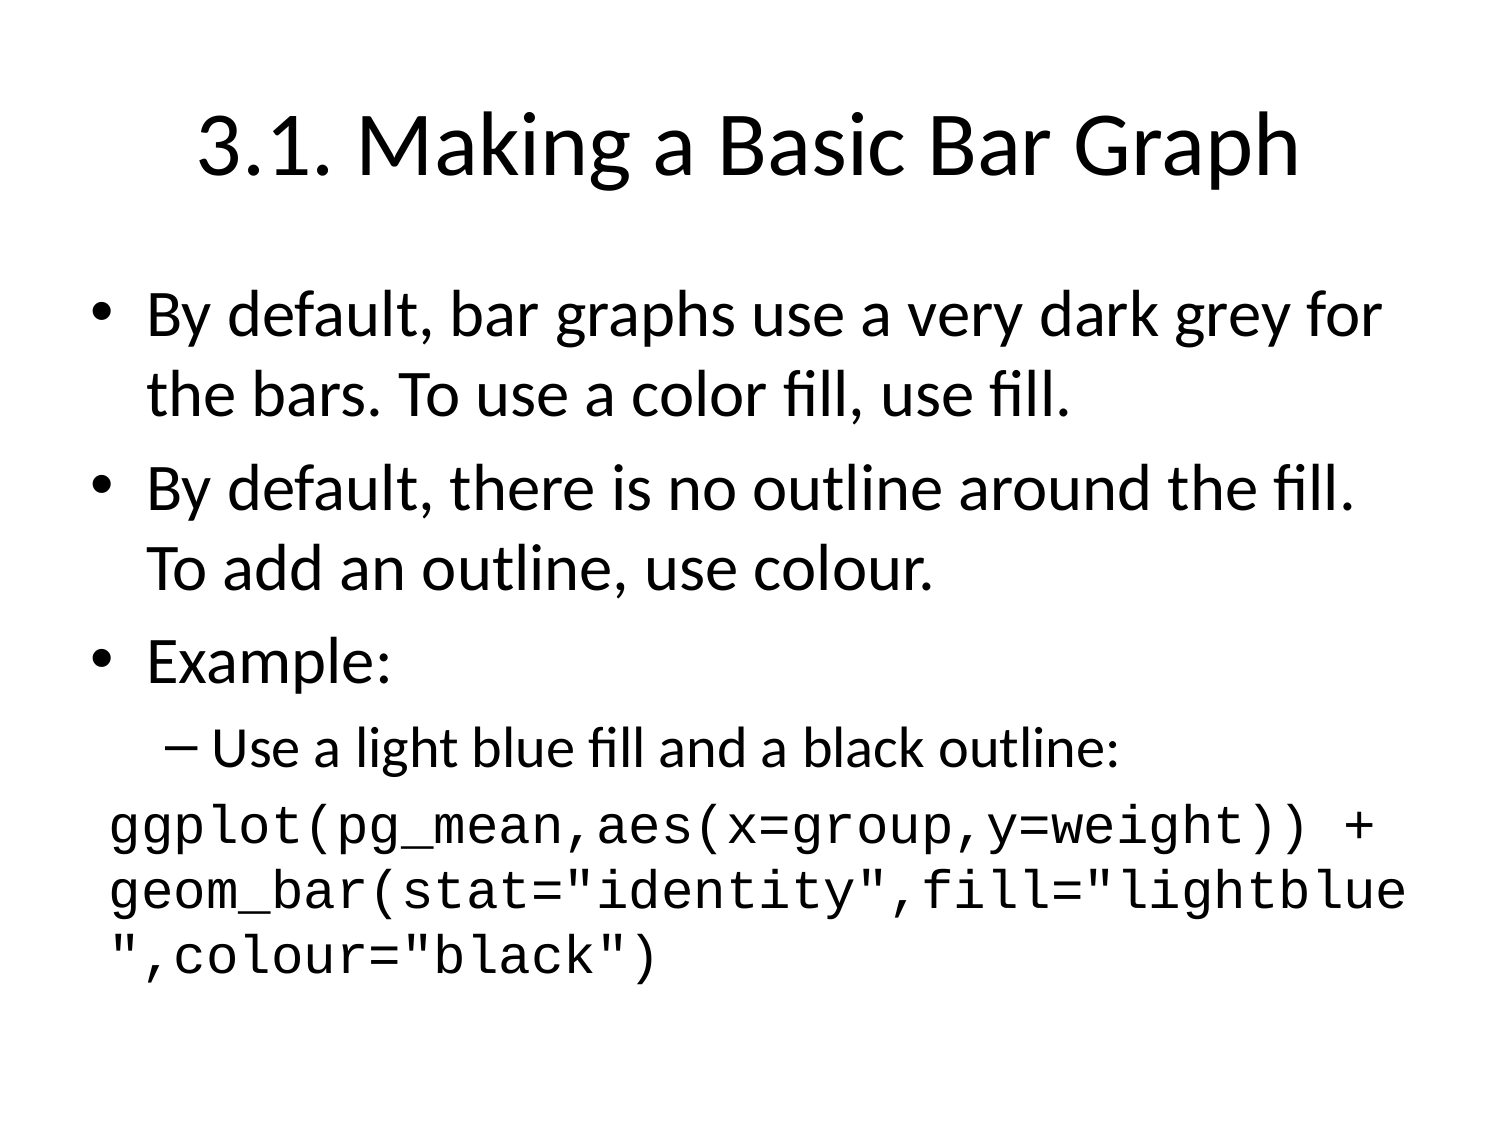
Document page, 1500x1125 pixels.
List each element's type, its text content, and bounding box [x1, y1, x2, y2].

title 3.1. Making a Basic Bar Graph [75, 45, 1425, 233]
list By default, bar graphs use a very dark grey for the bars. To use a color fill, use fill. By default, there is no outline around the fill. To add an outline, use colour. Example: Use a light blue fill and a black outline: ggplot(pg_mean,aes(x=group,y=weight)) + geom_bar(stat="identity",fill="lightblue",colour="black") [75, 262, 1425, 1005]
